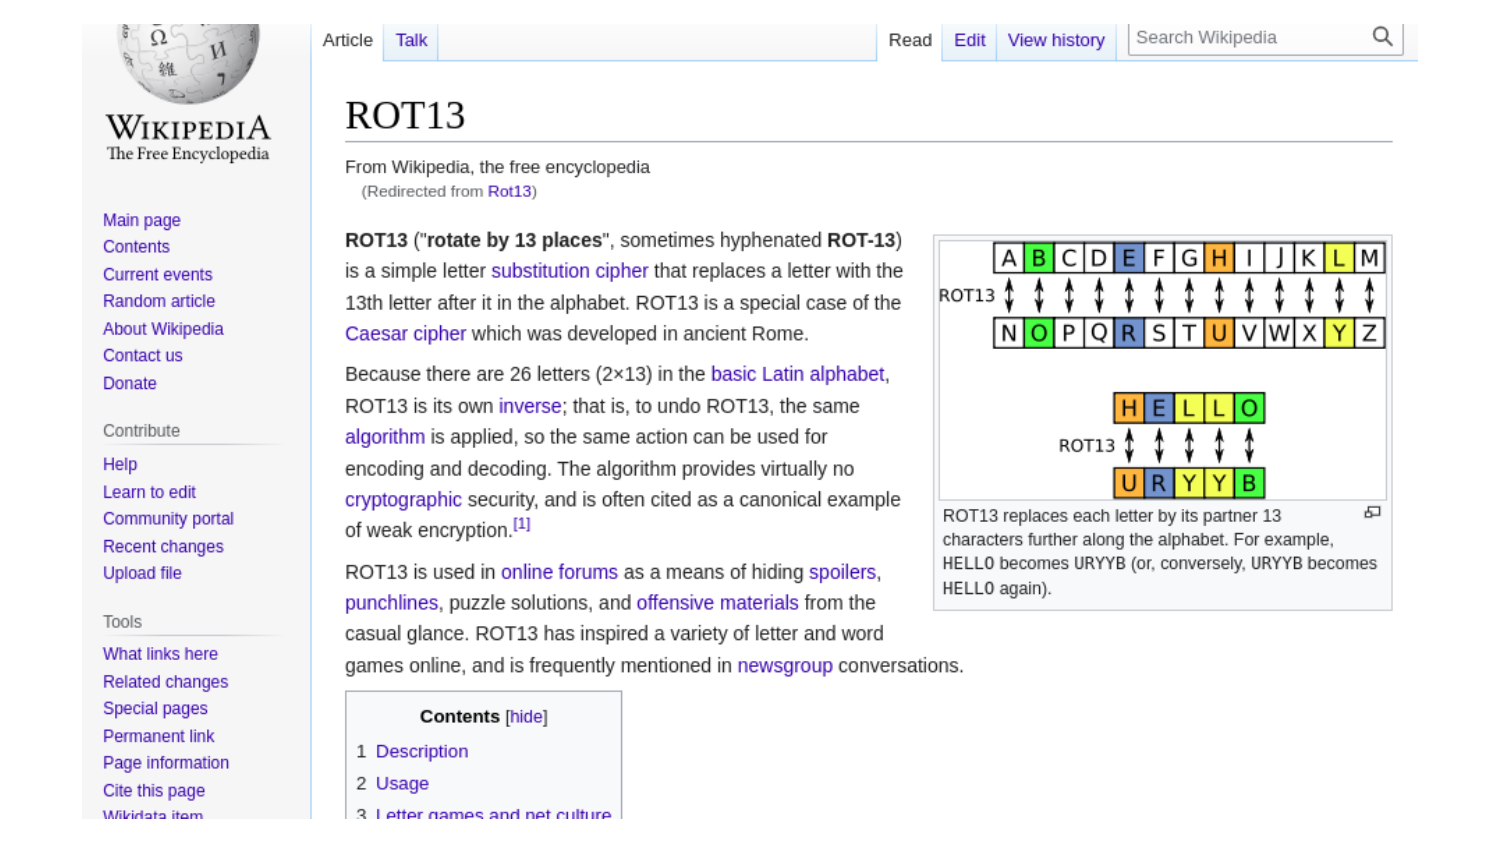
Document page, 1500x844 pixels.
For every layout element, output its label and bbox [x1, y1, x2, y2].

picture [81, 24, 1418, 819]
